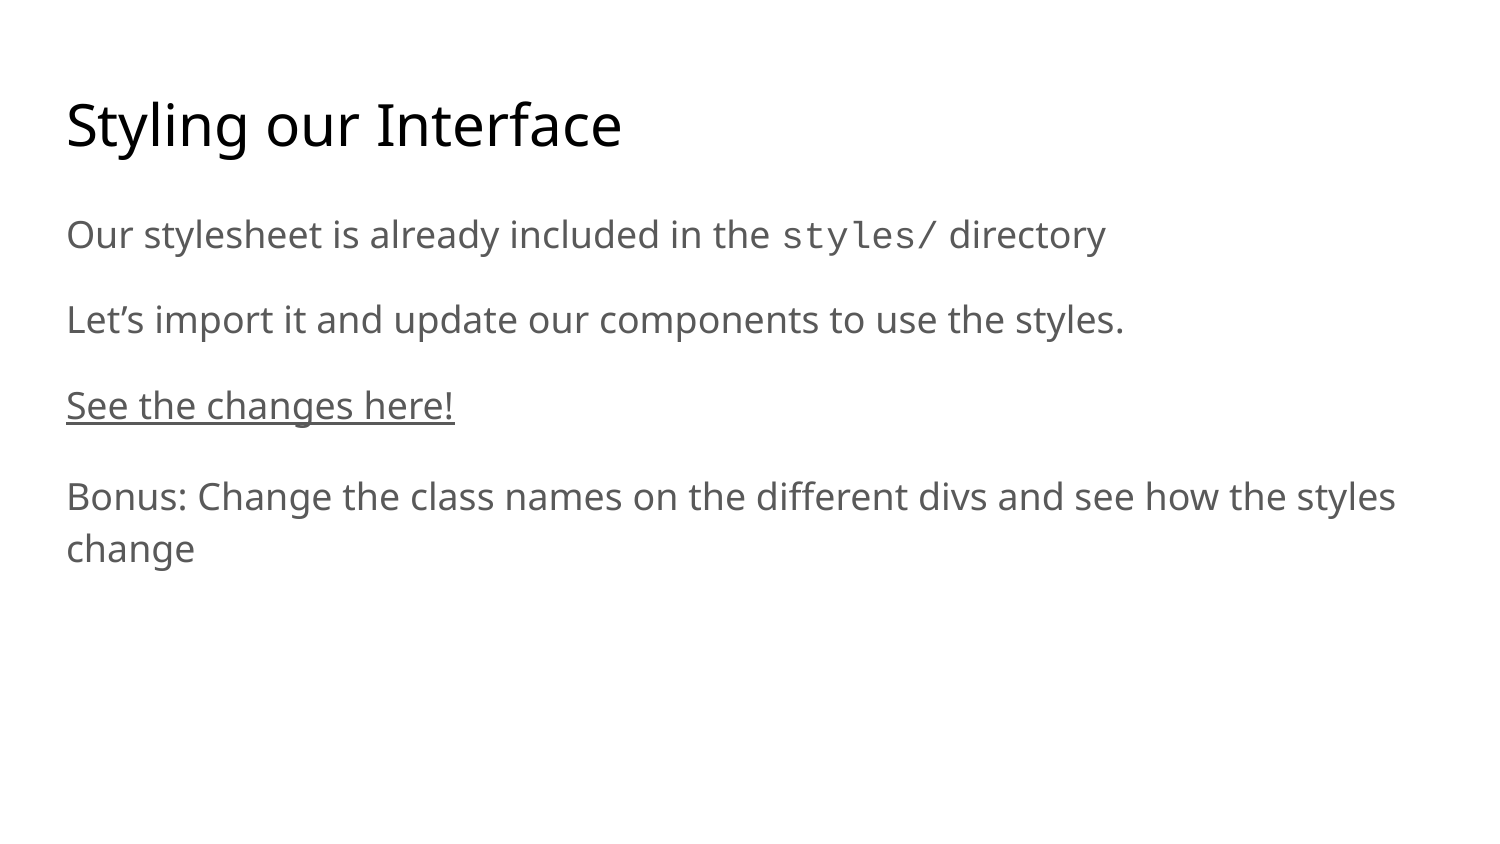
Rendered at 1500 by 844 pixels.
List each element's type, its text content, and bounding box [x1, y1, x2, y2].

title Styling our Interface [51, 72, 1449, 167]
list Our stylesheet is already included in the styles/ directory Let’s import it and update our components to use the styles. See the changes here! Bonus: Change the class names on the different divs and see how the styles change [51, 189, 1449, 750]
